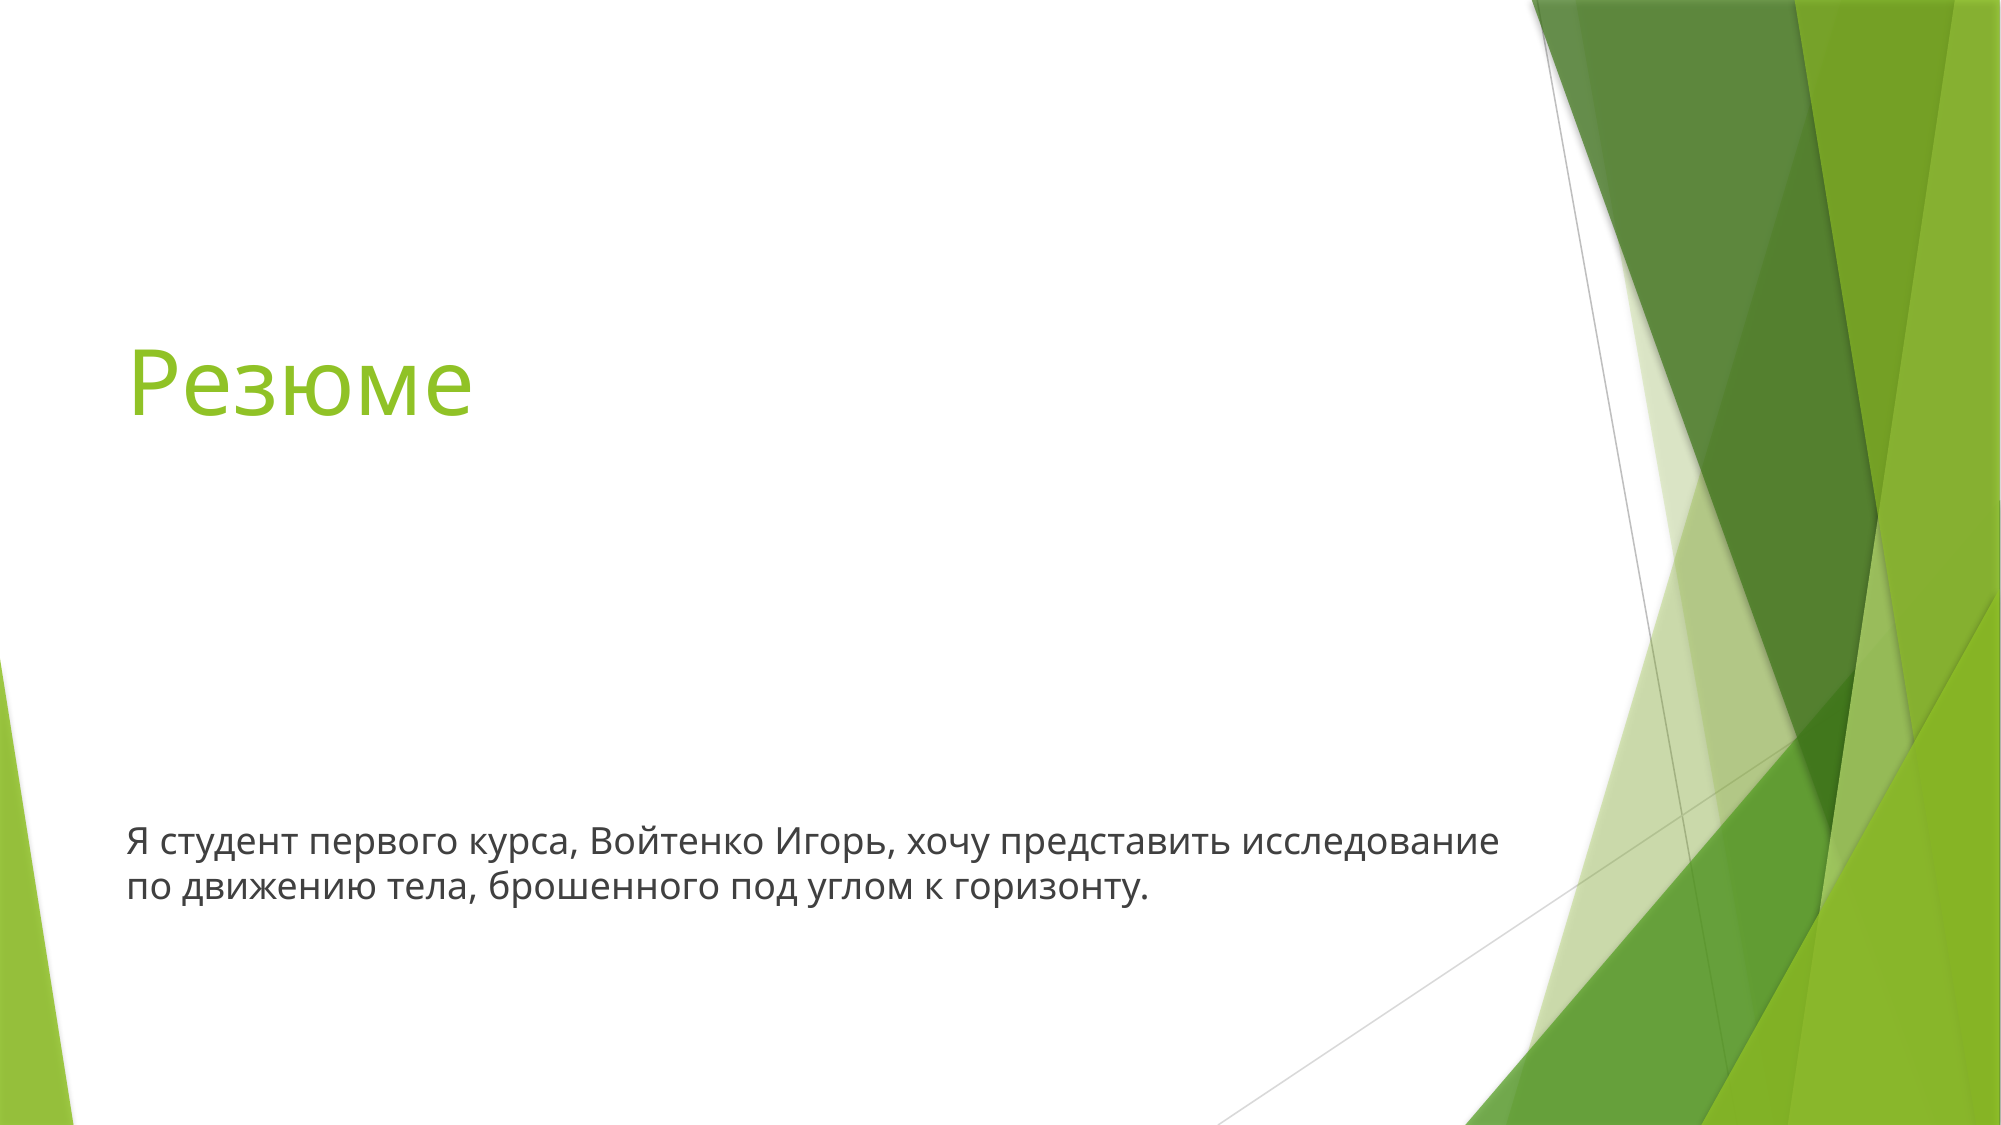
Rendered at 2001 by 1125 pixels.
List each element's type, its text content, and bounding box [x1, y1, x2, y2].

title Резюме [111, 99, 1522, 659]
list Я студент первого курса, Войтенко Игорь, хочу представить исследование по движению тела, брошенного под углом к горизонту. [111, 733, 1522, 992]
